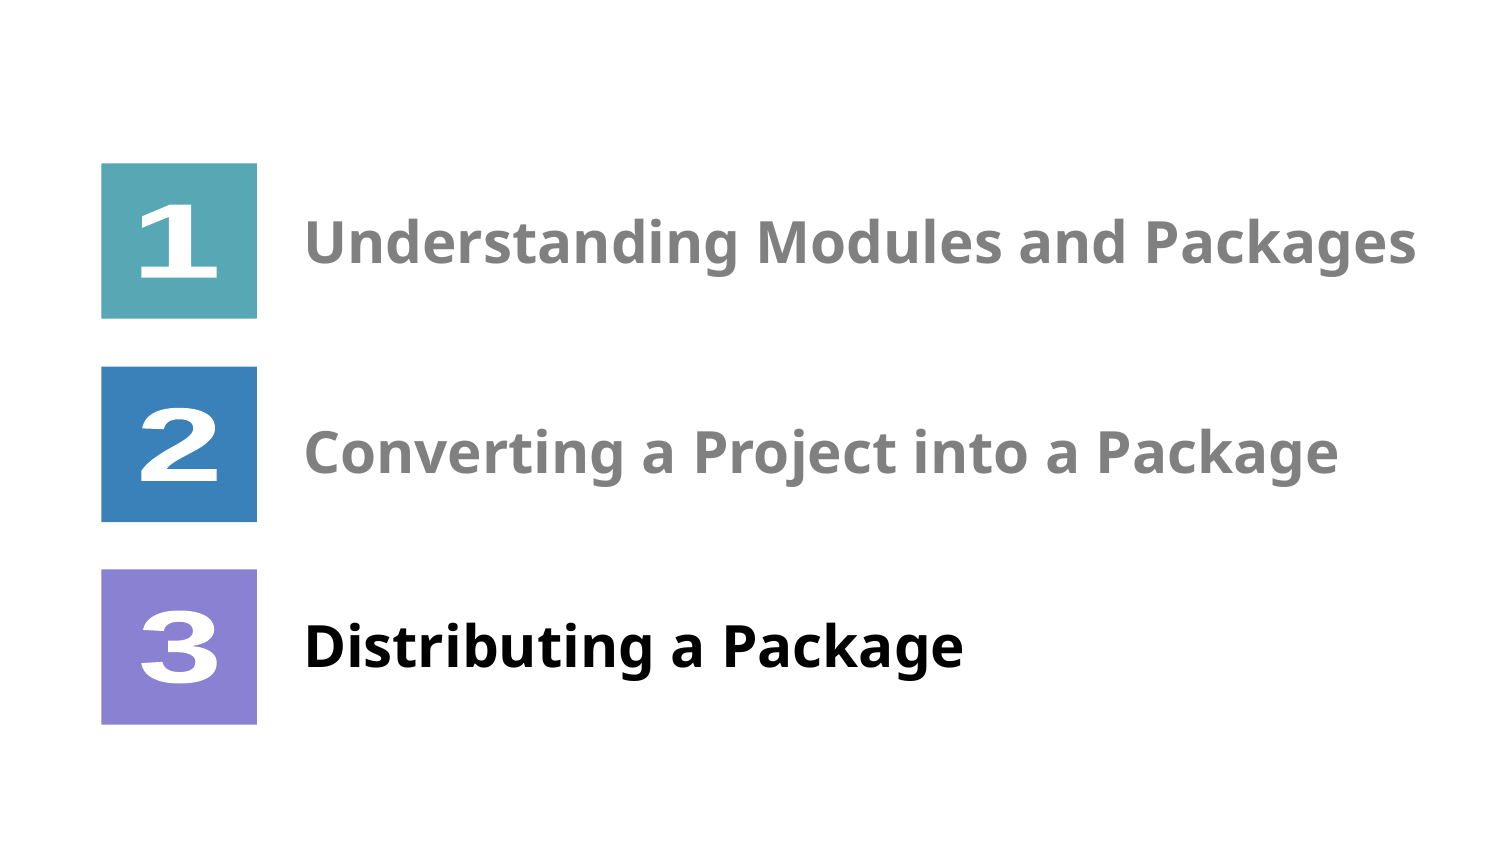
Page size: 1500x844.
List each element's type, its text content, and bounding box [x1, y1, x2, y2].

title Understanding Modules and Packages [288, 145, 1460, 336]
text_box Distributing a Package [288, 549, 1459, 740]
text_box Converting a Project into a Package [288, 354, 1459, 546]
